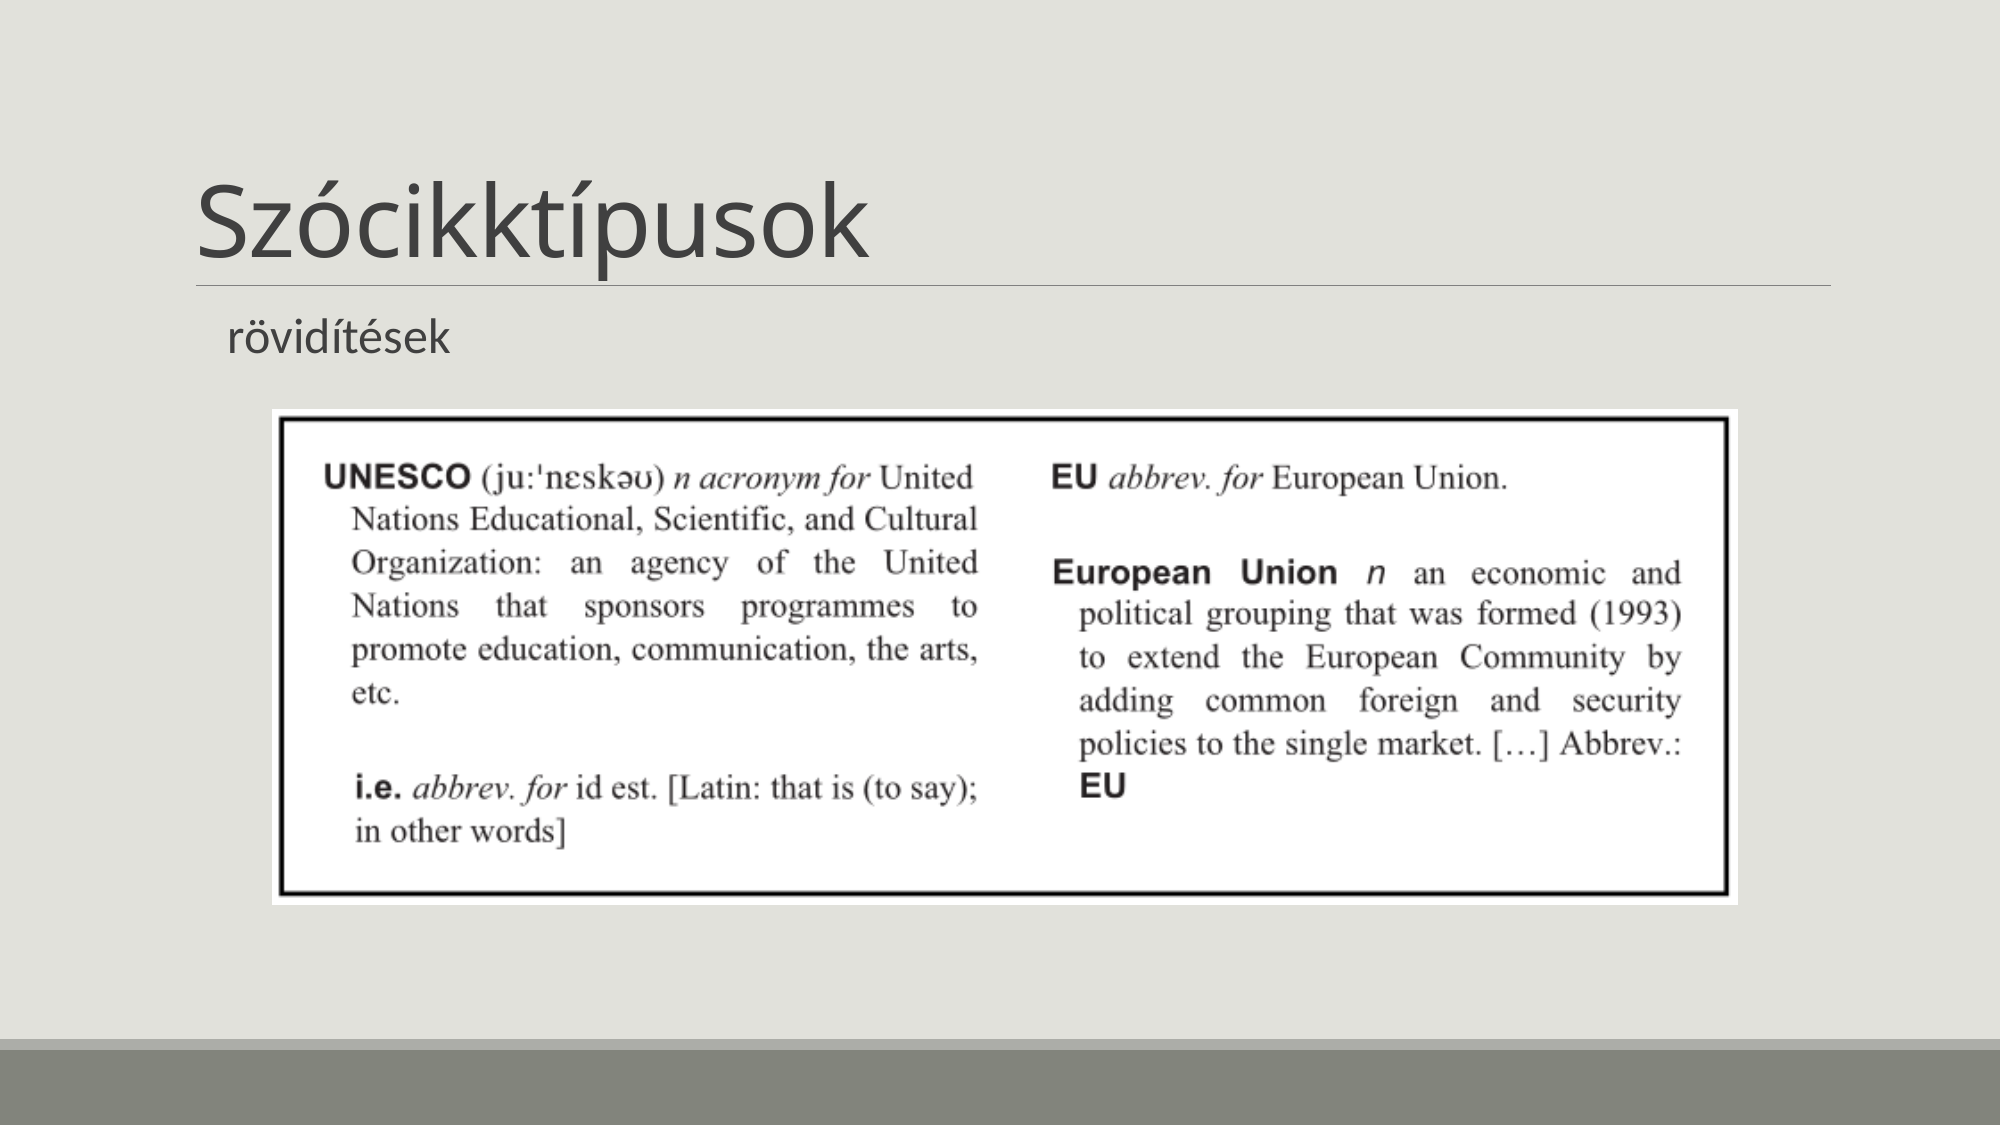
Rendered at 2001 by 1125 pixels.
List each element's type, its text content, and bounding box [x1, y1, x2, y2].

title Szócikktípusok [180, 47, 1830, 285]
picture [272, 408, 1738, 905]
list rövidítések [180, 302, 1830, 963]
